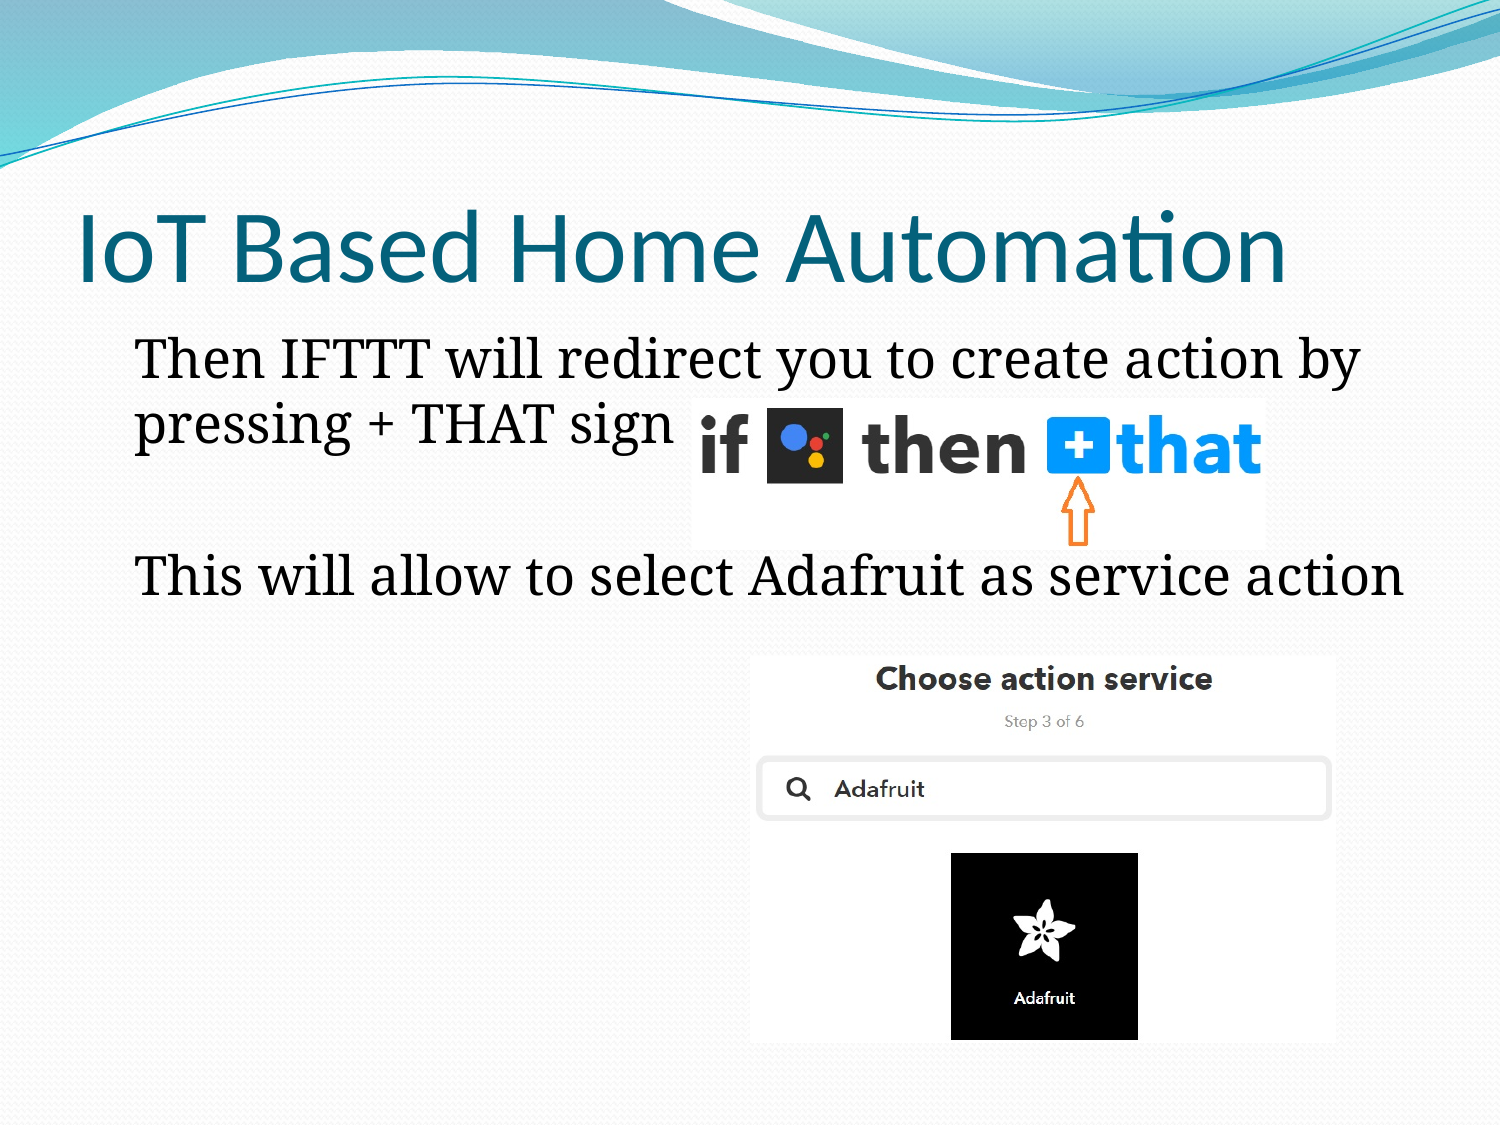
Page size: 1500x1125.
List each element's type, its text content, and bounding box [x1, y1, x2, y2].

list Then IFTTT will redirect you to create action by pressing + THAT sign This will allow to select Adafruit as service action [75, 317, 1425, 1038]
picture [691, 398, 1266, 551]
picture [749, 656, 1337, 1043]
title IoT Based Home Automation [75, 115, 1425, 303]
